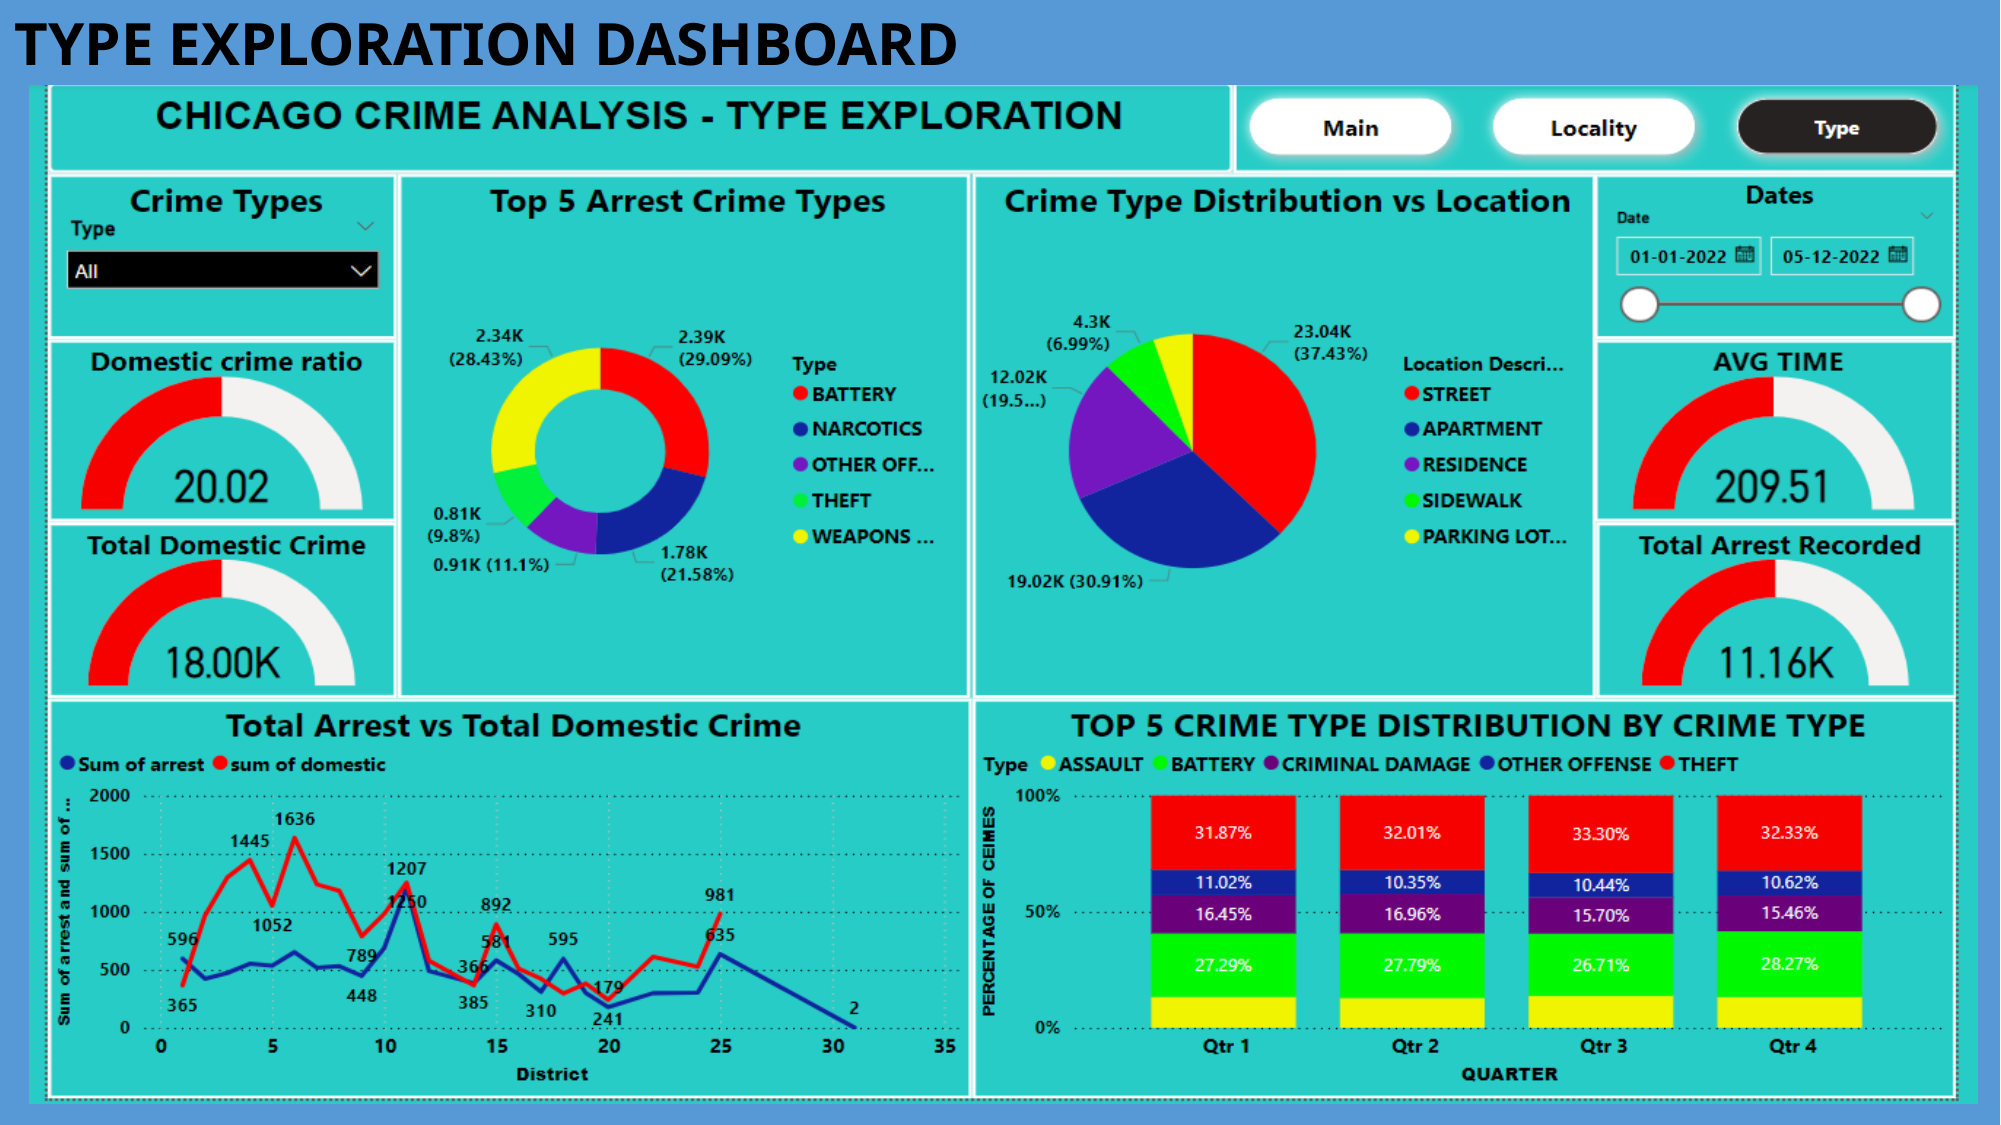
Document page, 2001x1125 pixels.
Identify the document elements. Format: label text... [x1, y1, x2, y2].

text_box TYPE EXPLORATION DASHBOARD [0, 0, 1257, 85]
picture [29, 85, 1978, 1104]
